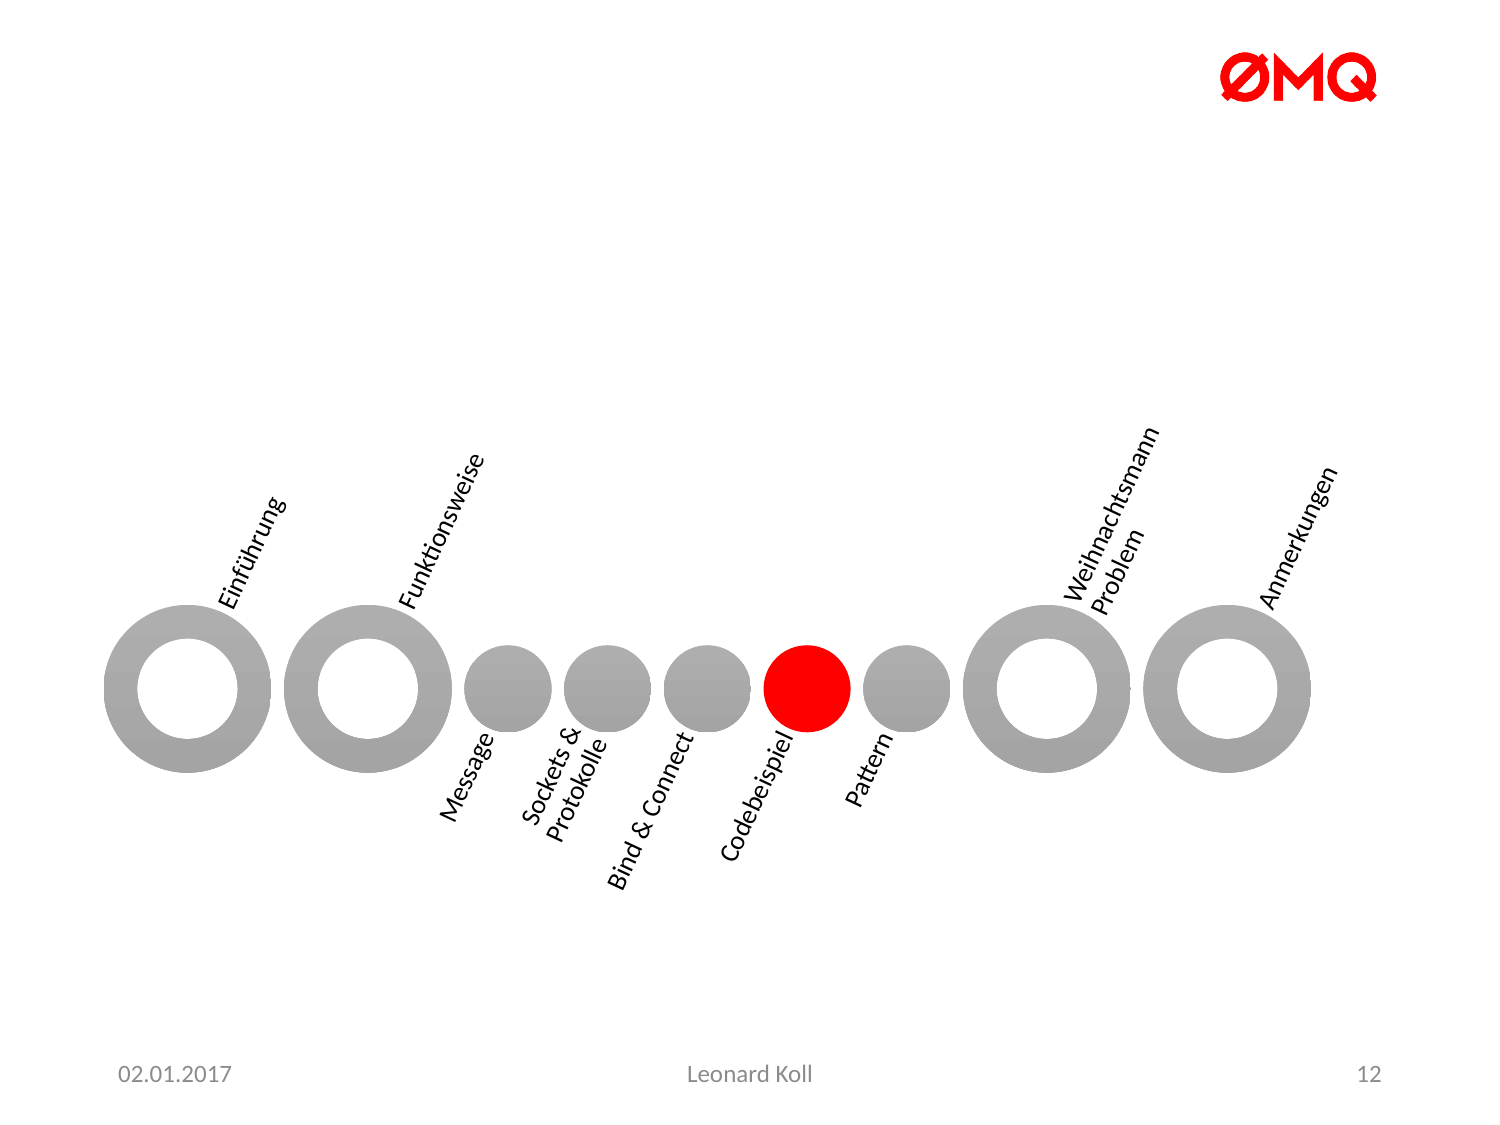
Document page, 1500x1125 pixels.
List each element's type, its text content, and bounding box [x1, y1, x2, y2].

footer Leonard Koll [496, 1042, 1004, 1103]
slide_number 12 [1059, 1042, 1397, 1103]
picture [1220, 52, 1377, 102]
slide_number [103, 1042, 441, 1103]
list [103, 299, 1397, 1014]
